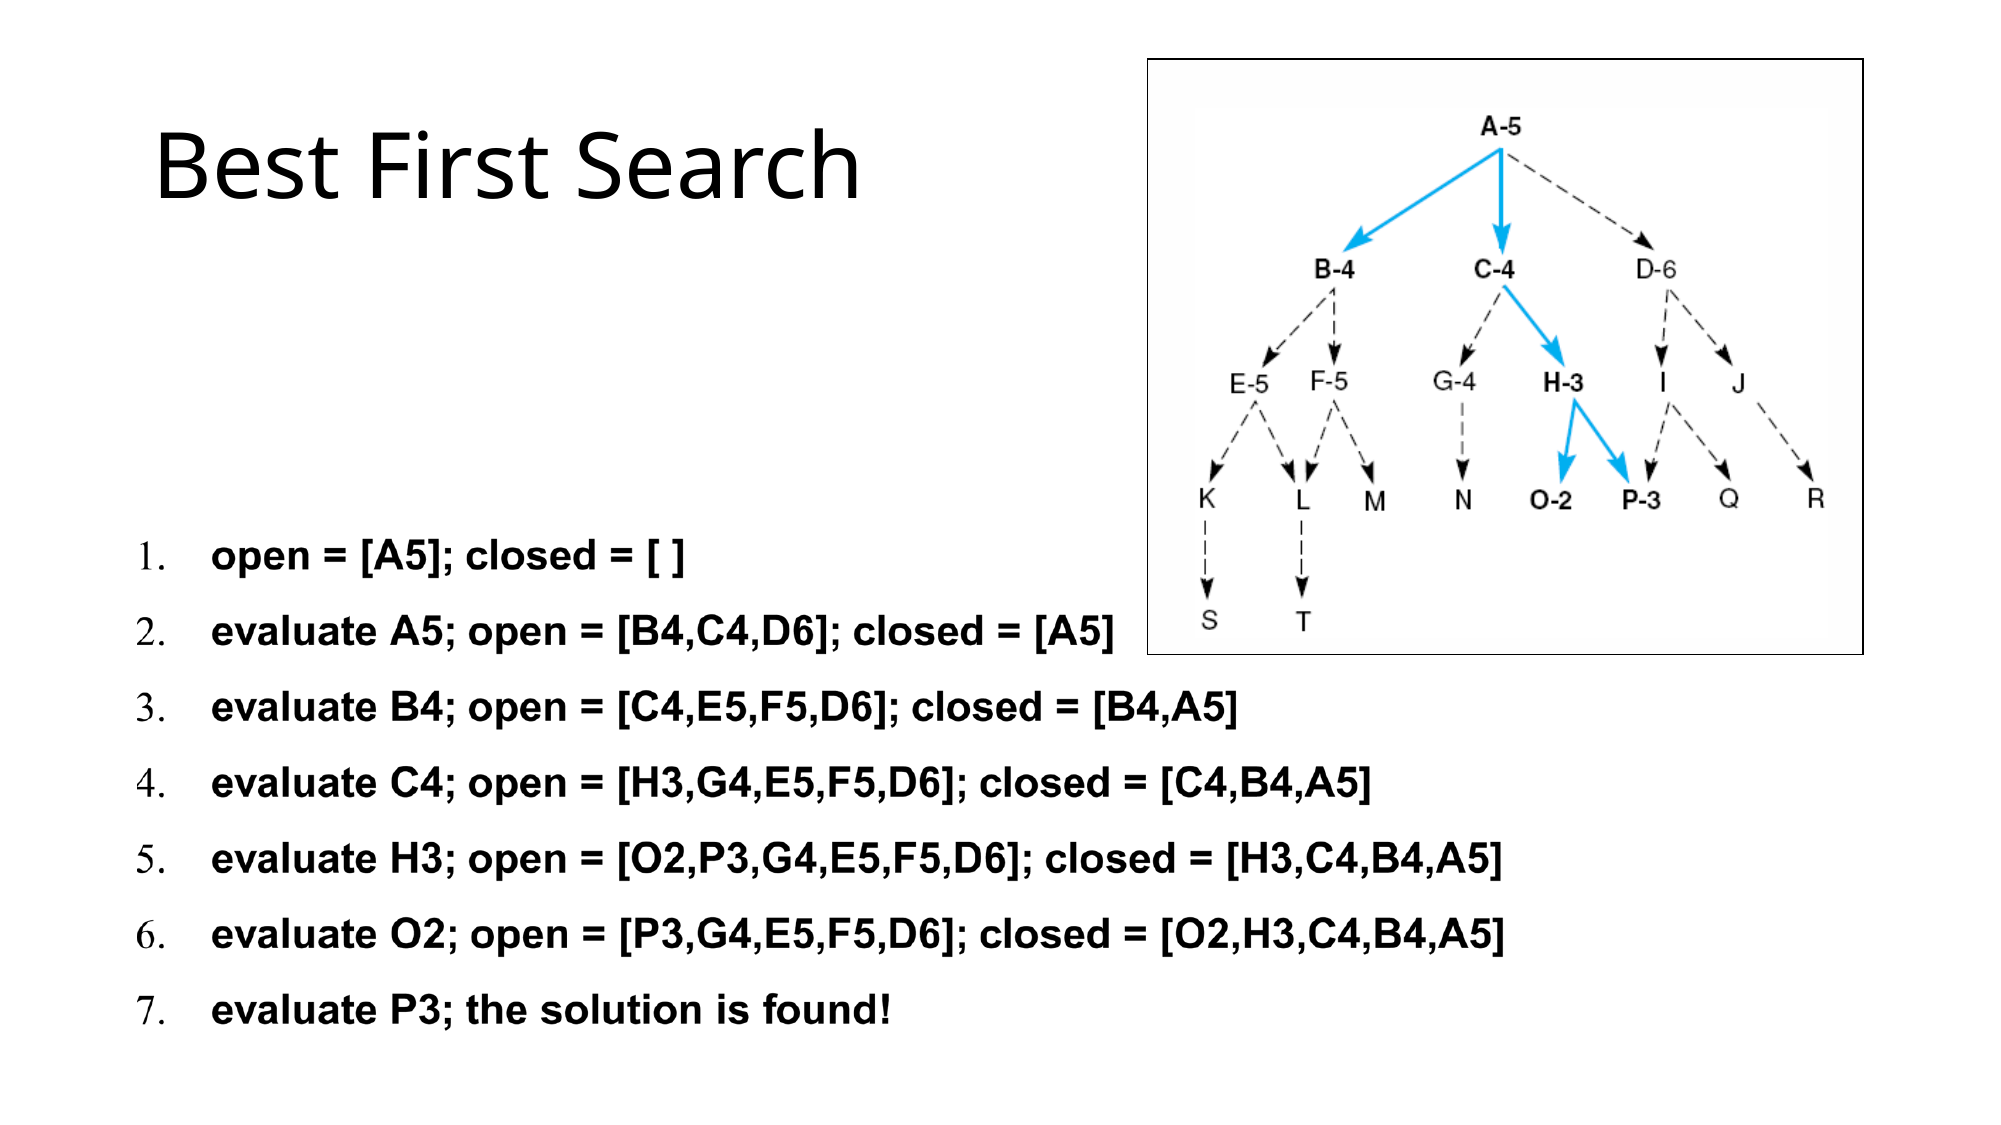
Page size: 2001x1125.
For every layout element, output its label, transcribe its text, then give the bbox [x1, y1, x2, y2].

title Best First Search [137, 59, 1148, 278]
picture [137, 59, 1863, 1033]
